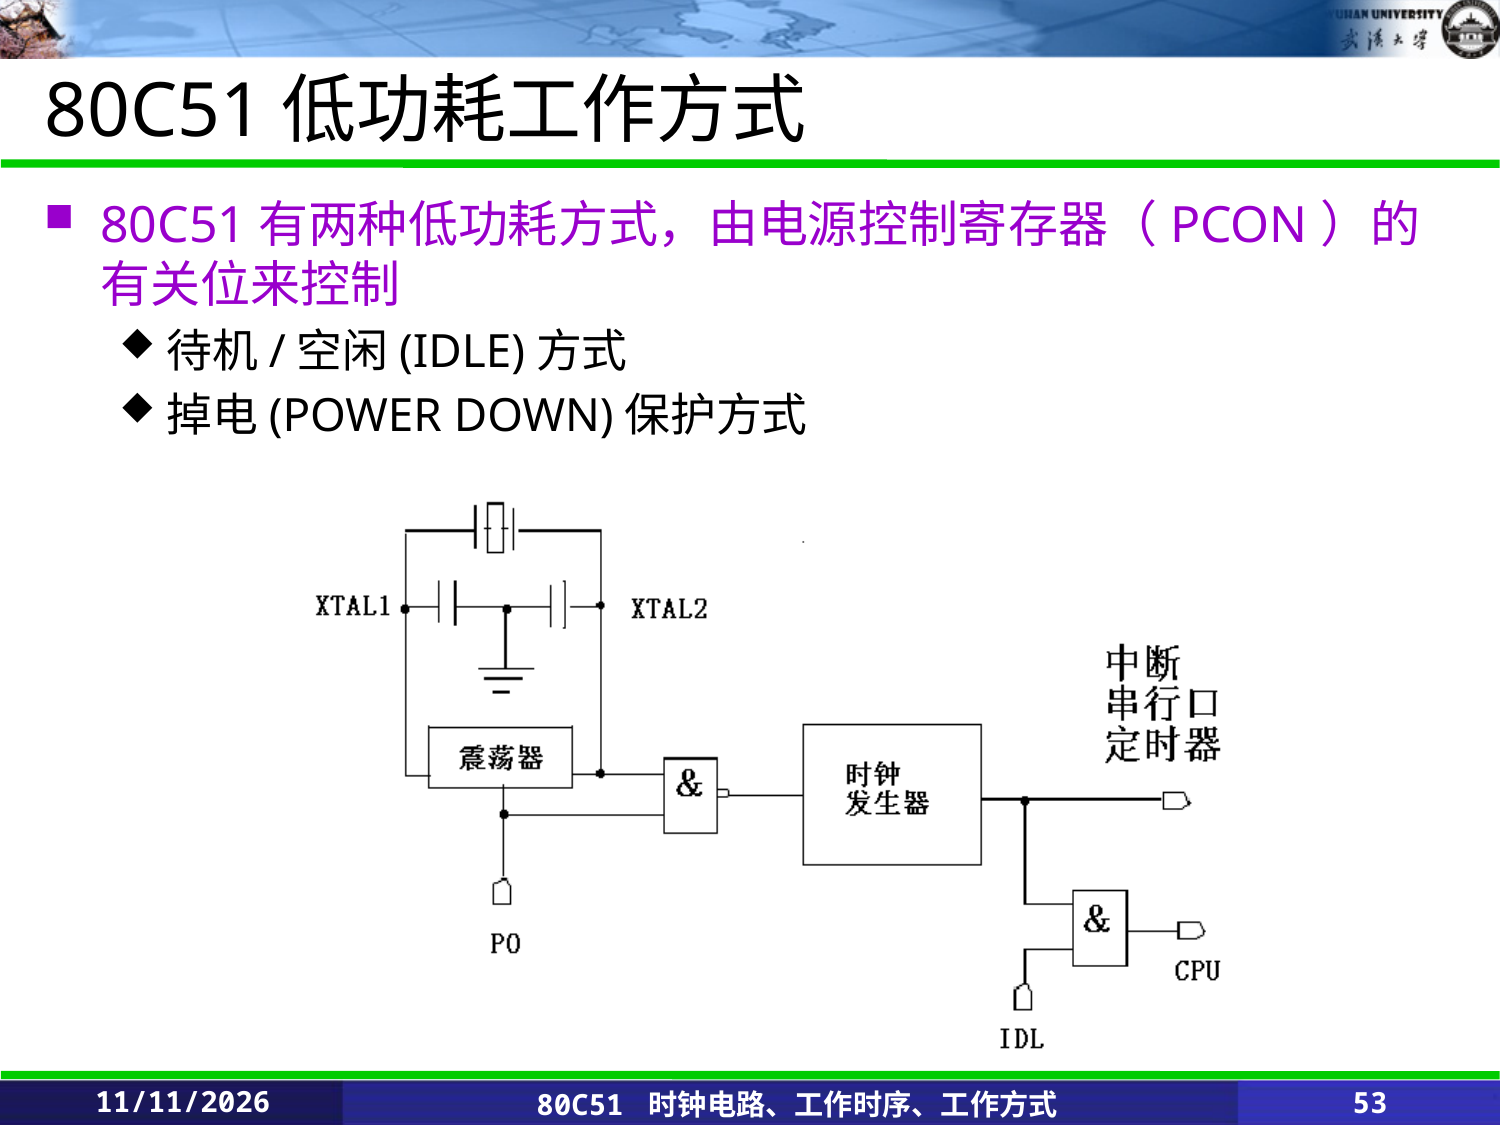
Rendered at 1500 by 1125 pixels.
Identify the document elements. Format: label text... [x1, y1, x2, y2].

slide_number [29, 1082, 337, 1125]
list 80C51有两种低功耗方式，由电源控制寄存器（PCON）的有关位来控制 待机/空闲(IDLE)方式 掉电(POWER DOWN)保护方式 [29, 184, 1483, 1059]
picture [312, 460, 1239, 1059]
slide_number 53 [1258, 1084, 1483, 1125]
title 80C51低功耗工作方式 [29, 52, 1483, 160]
picture [0, 0, 1500, 59]
picture [0, 1080, 1500, 1125]
footer 80C51 时钟电路、工作时序、工作方式 [348, 1083, 1247, 1124]
